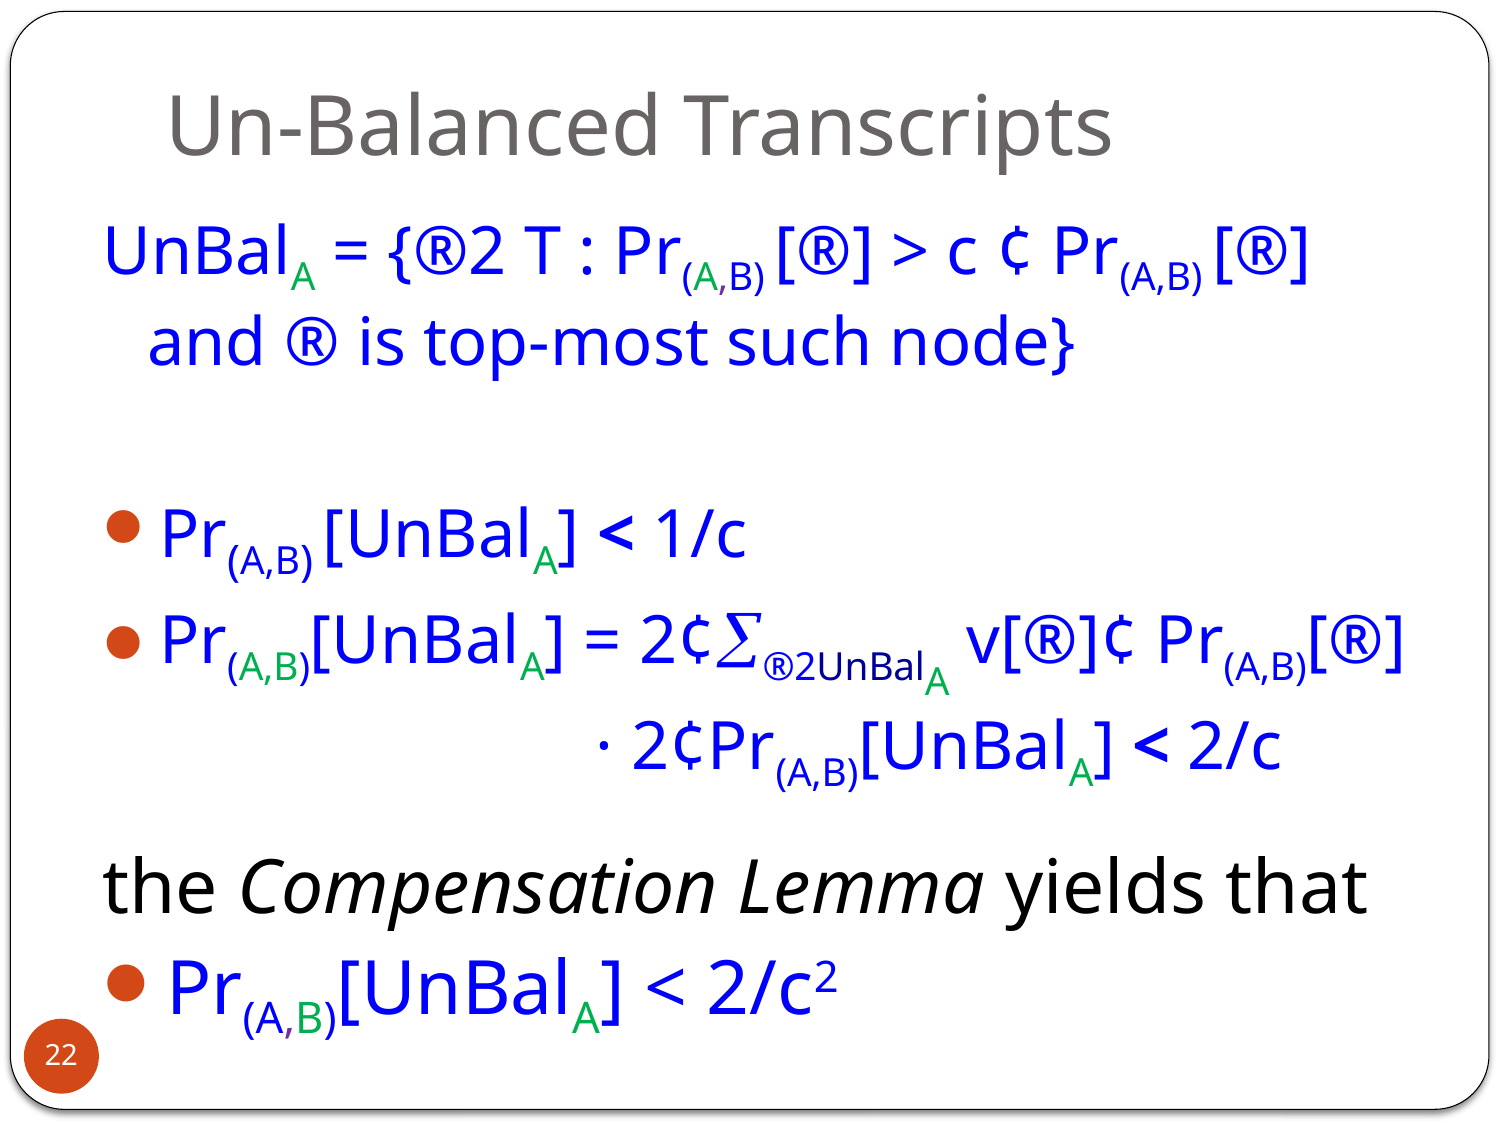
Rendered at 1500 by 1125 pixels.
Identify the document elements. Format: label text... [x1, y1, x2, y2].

list UnBalA = {®2 T : Pr(A,B) [®] > c ¢ Pr(A,B) [®] and ® is top-most such node} Pr(A,B) [UnBalA] < 1/c Pr(A,B)[UnBalA] = 2¢®2UnBalA v[®]¢ Pr(A,B)[®] · 2¢Pr(A,B)[UnBalA] < 2/c the Compensation Lemma yields that Pr(A,B)[UnBalA] < 2/c2 [87, 199, 1463, 1063]
slide_number 22 [23, 1018, 99, 1094]
title Un-Balanced Transcripts [149, 0, 1426, 188]
